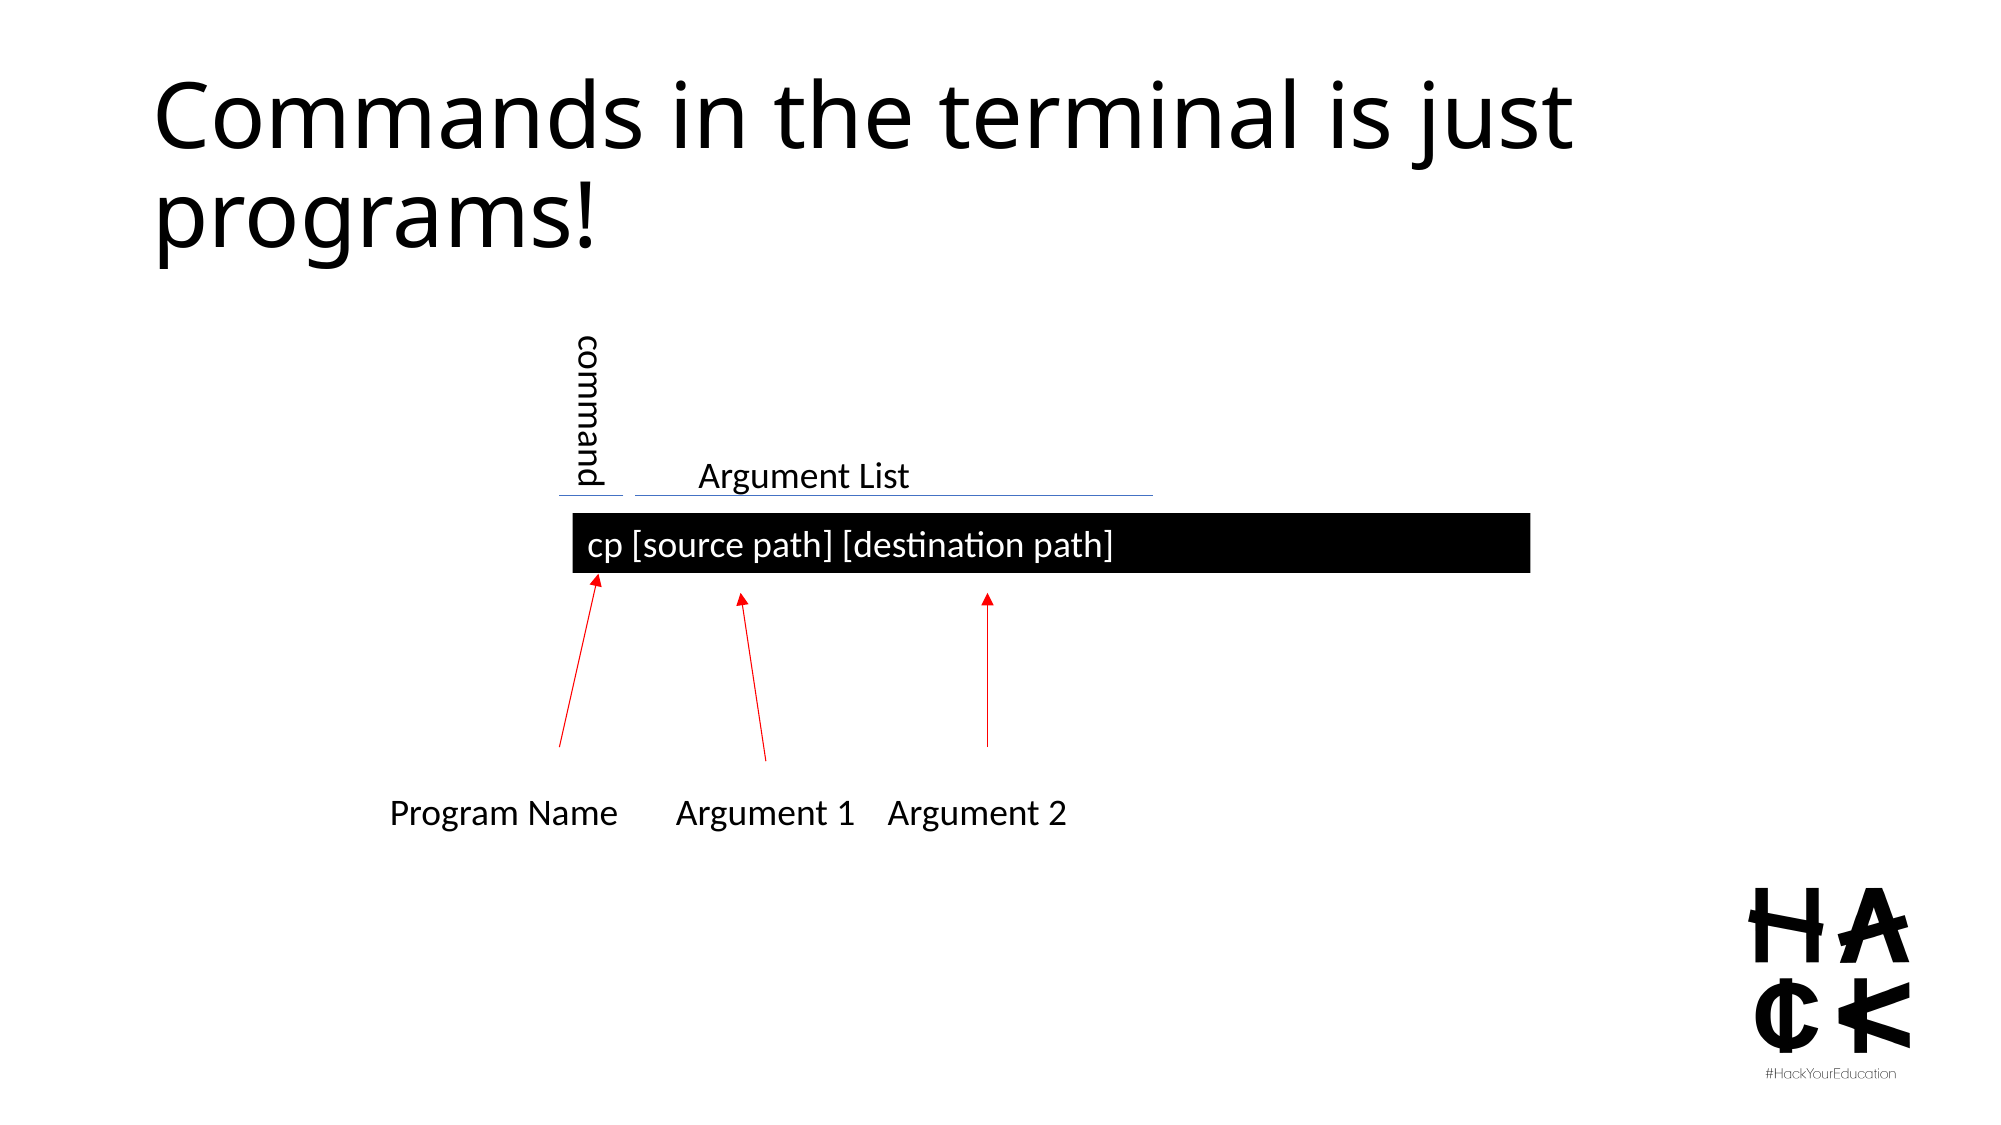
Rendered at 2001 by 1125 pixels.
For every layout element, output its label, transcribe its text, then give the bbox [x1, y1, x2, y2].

text_box command [563, 320, 624, 495]
text_box cp [source path] [destination path] [572, 513, 1531, 573]
text_box Program Name [375, 780, 634, 841]
title Commands in the terminal is just programs! [137, 59, 1863, 278]
text_box Argument 2 [873, 780, 1083, 841]
text_box Argument 1 [661, 780, 871, 841]
text_box Argument List [683, 496, 926, 504]
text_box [559, 573, 599, 748]
text_box Argument List [683, 443, 926, 495]
text_box command [563, 496, 624, 504]
picture [1748, 883, 1924, 1082]
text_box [740, 592, 766, 762]
